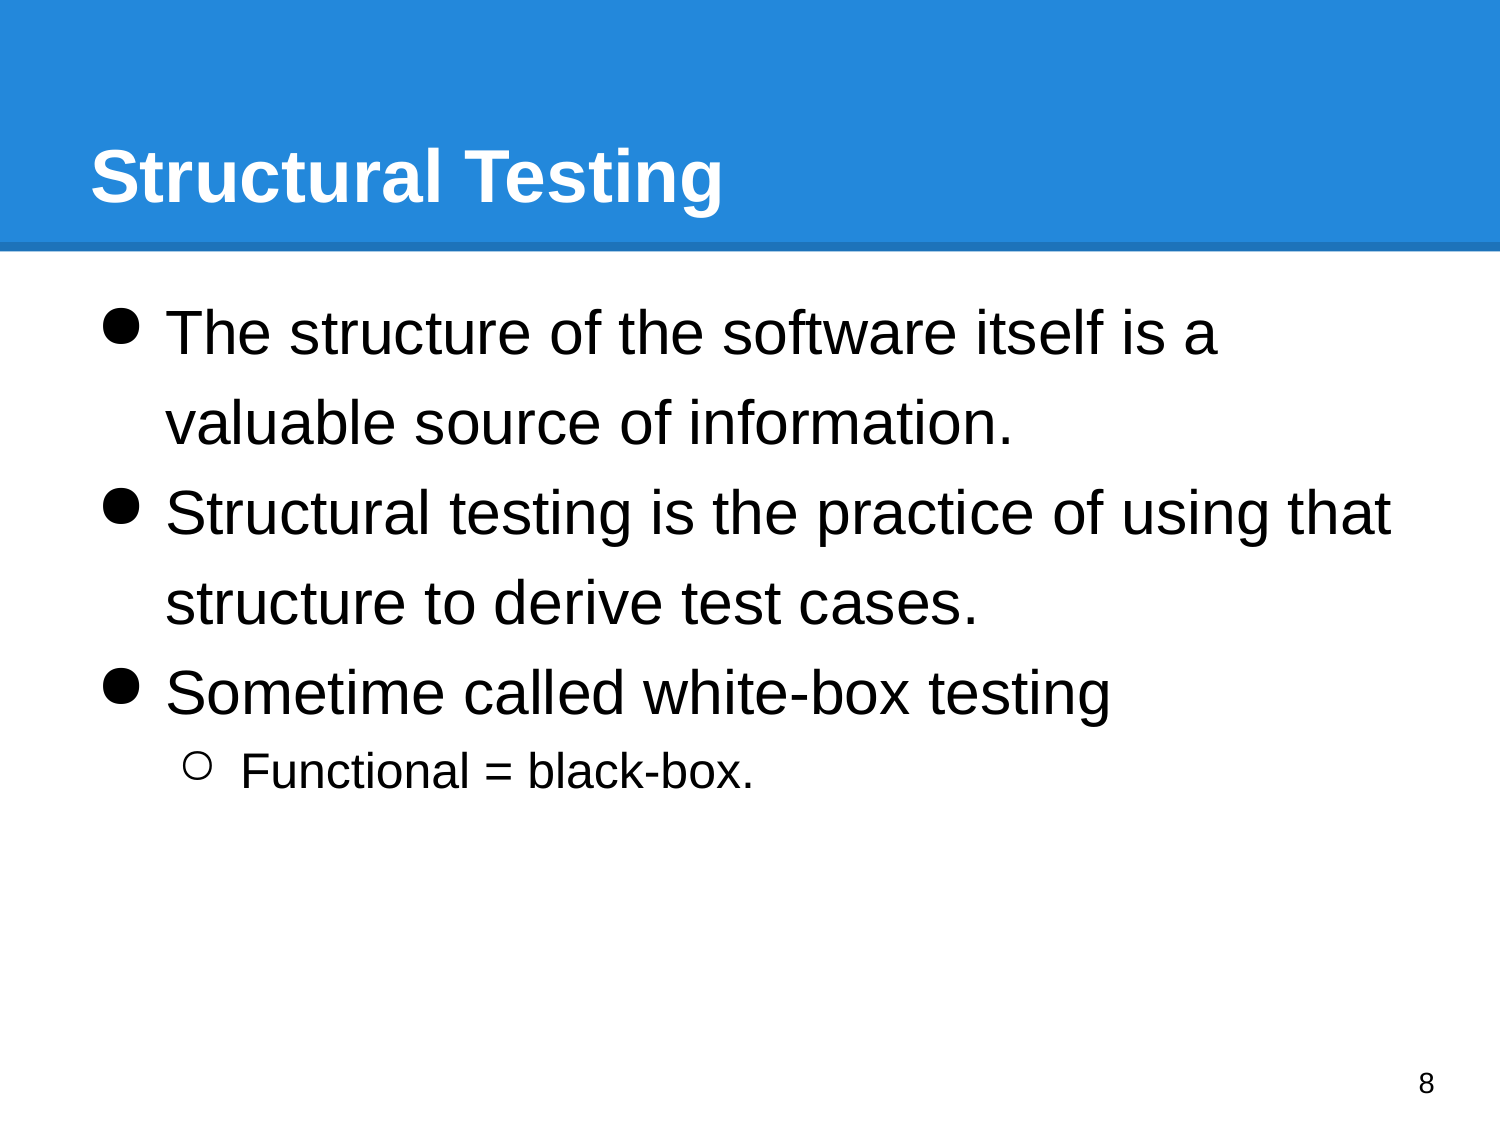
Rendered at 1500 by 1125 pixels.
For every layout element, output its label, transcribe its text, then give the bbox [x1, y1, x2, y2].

title Structural Testing [75, 45, 1425, 233]
list The structure of the software itself is a valuable source of information. Structural testing is the practice of using that structure to derive test cases. Sometime called white-box testing Functional = black-box. [75, 262, 1425, 1078]
slide_number ‹#› [1403, 1038, 1494, 1125]
